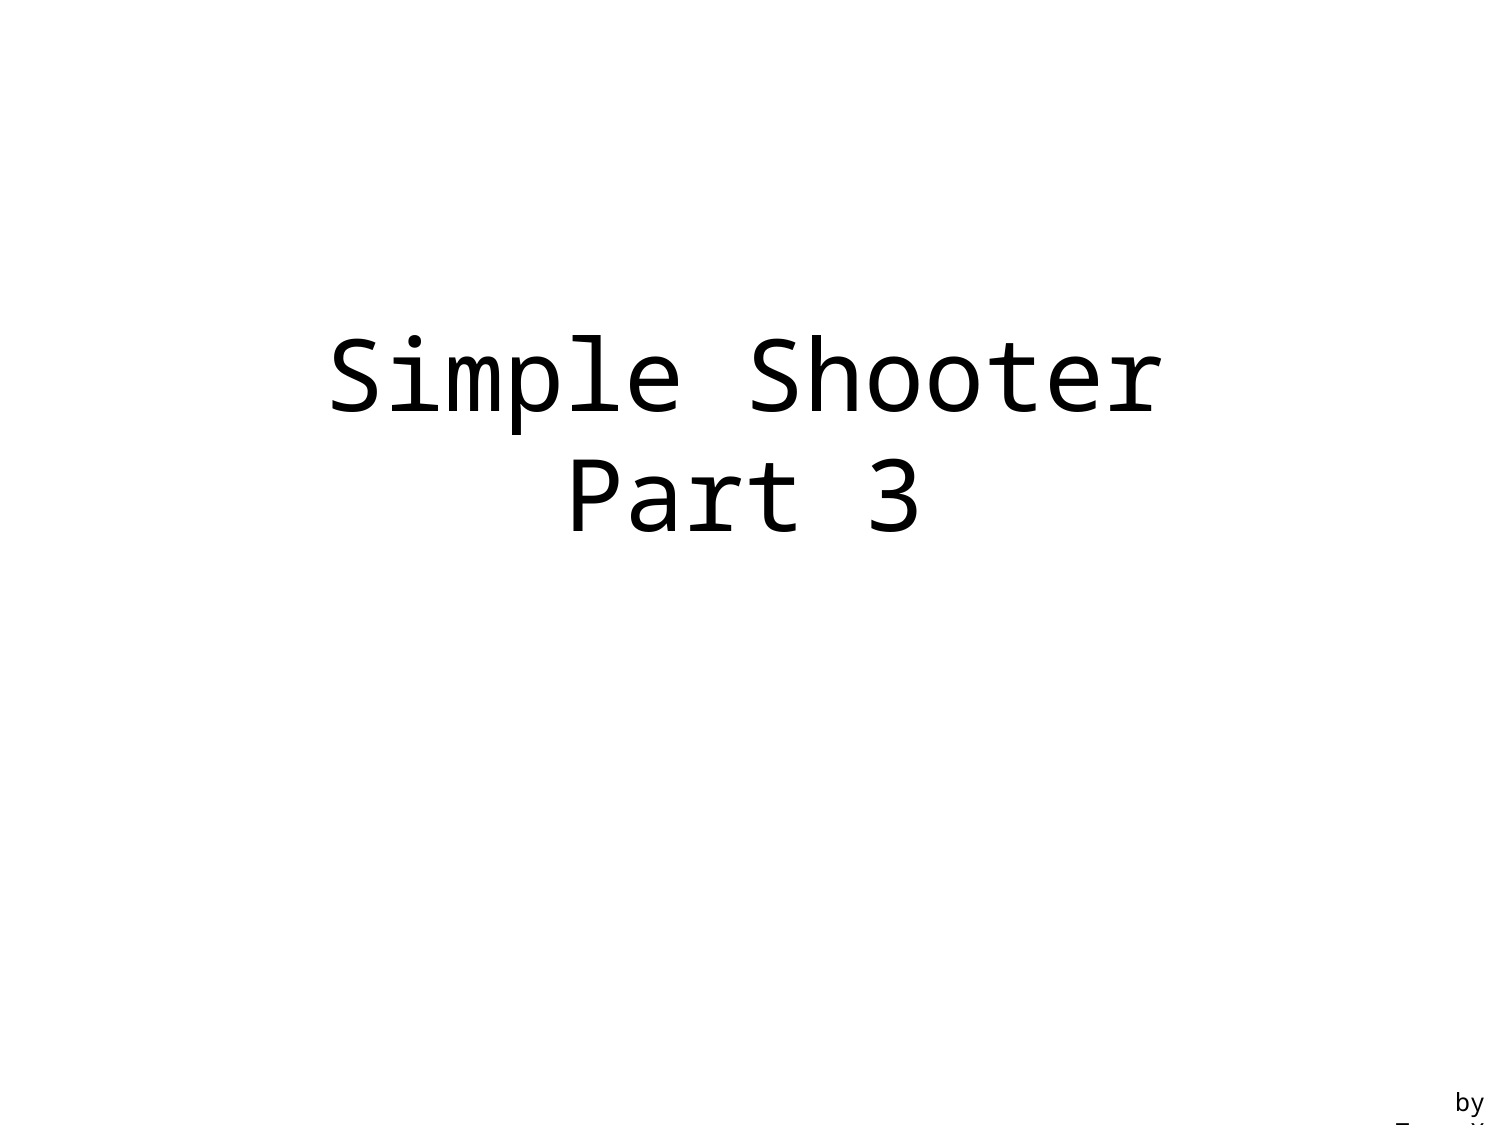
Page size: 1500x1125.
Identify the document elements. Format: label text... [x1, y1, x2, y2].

text_box Simple Shooter Part 3 [164, 304, 1325, 560]
text_box by TommyX [1335, 1079, 1500, 1125]
